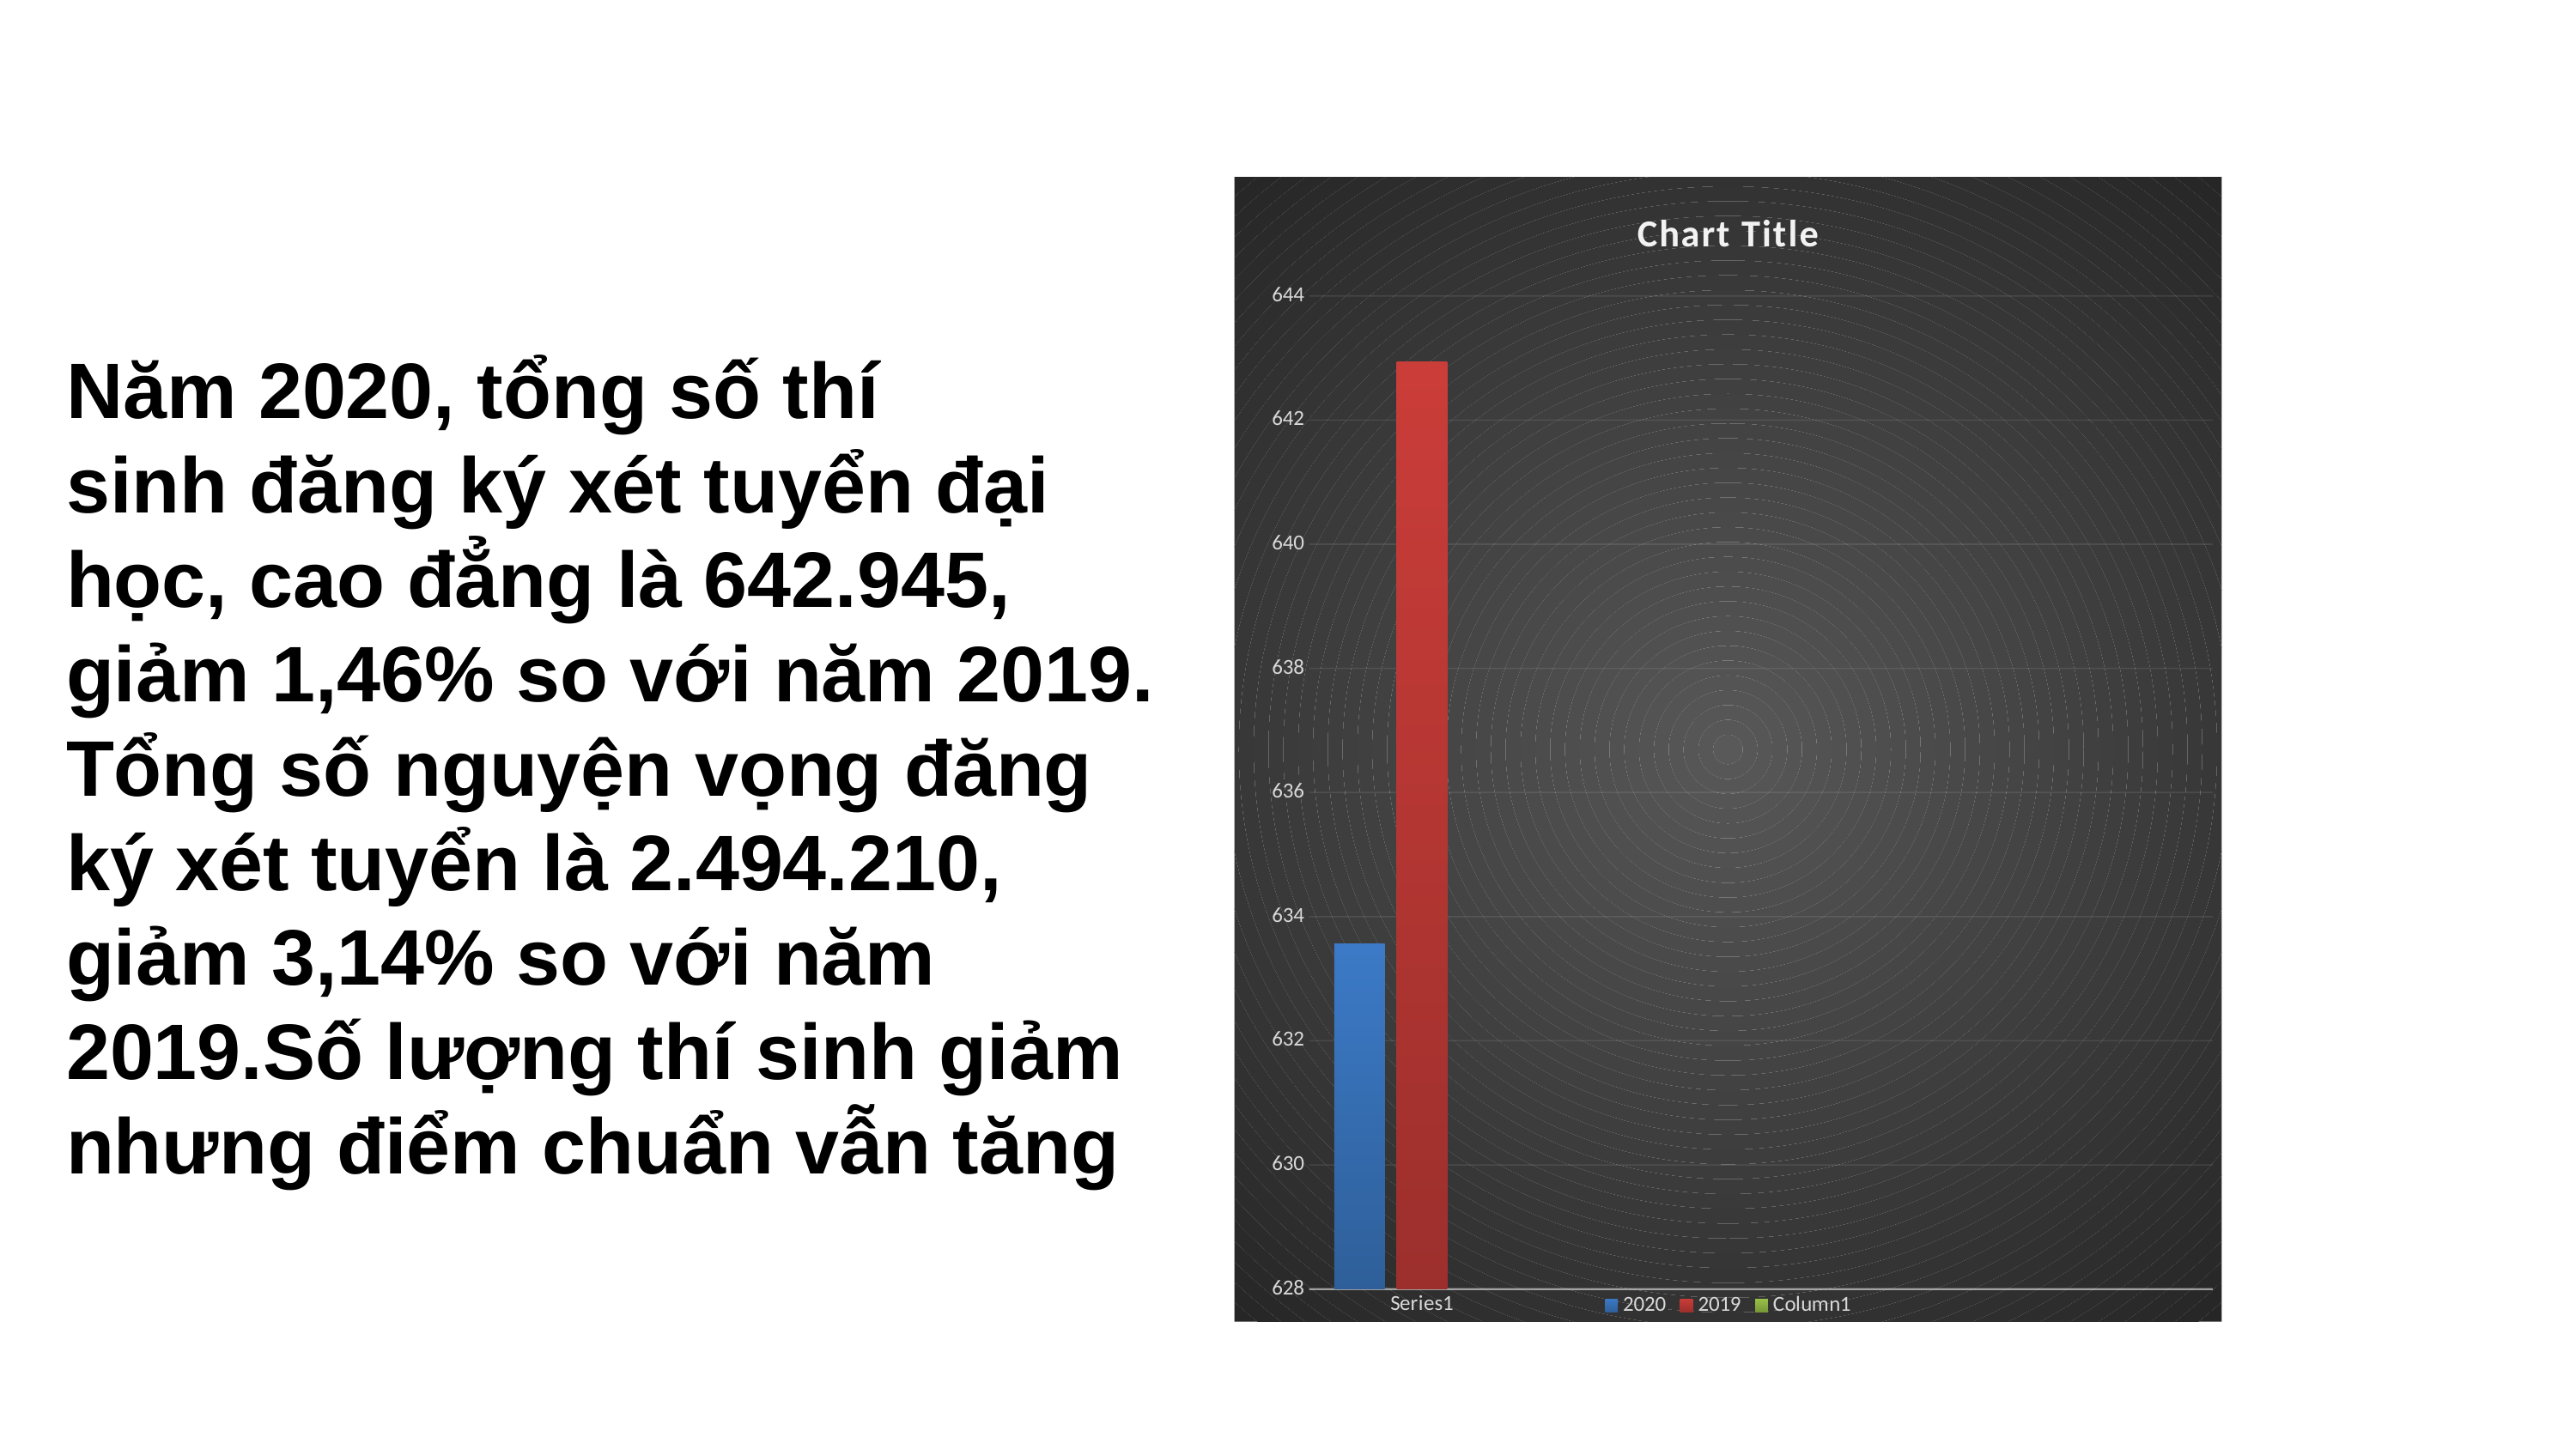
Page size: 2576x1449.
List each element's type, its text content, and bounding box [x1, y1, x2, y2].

title Năm 2020, tổng số thí sinh đăng ký xét tuyển đại học, cao đẳng là 642.945, giảm 1,46% so với năm 2019. Tổng số nguyện vọng đăng ký xét tuyển là 2.494.210, giảm 3,14% so với năm 2019.Số lượng thí sinh giảm nhưng điểm chuẩn vẫn tăng [64, 337, 1192, 1190]
chart [1234, 176, 2222, 1322]
